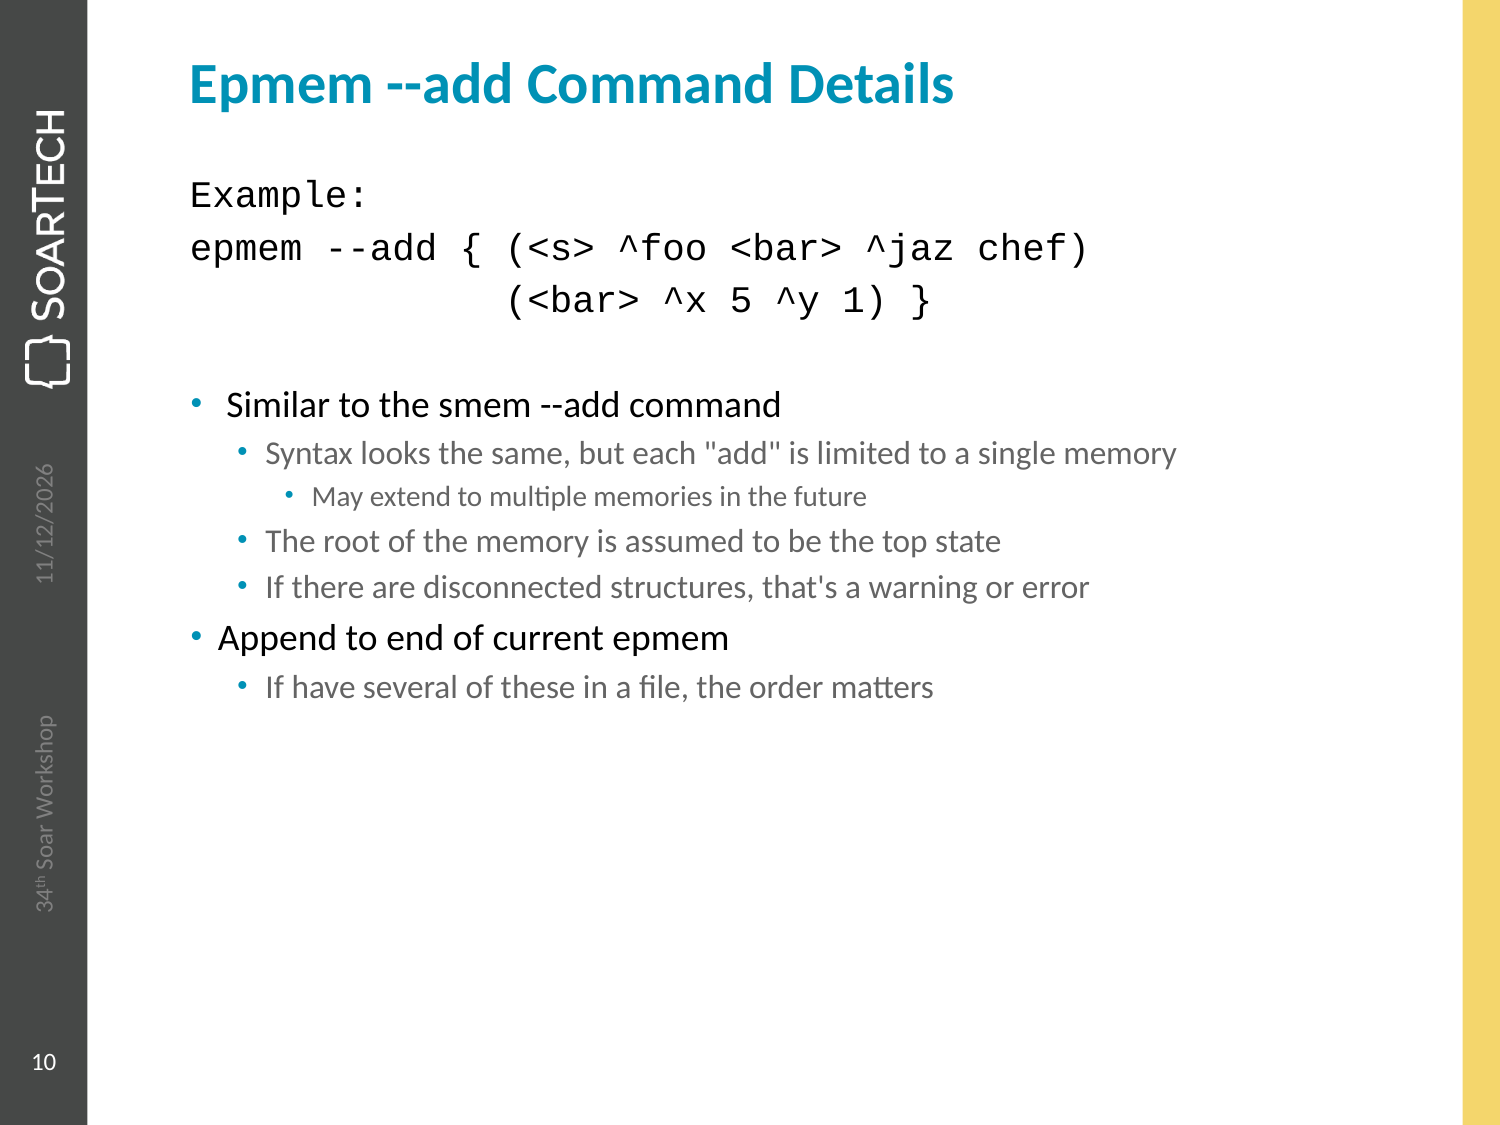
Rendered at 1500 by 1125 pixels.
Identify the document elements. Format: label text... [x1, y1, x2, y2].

list Example: epmem --add { (<s> ^foo <bar> ^jaz chef) (<bar> ^x 5 ^y 1) } Similar to the smem --add command Syntax looks the same, but each "add" is limited to a single memory May extend to multiple memories in the future The root of the memory is assumed to be the top state If there are disconnected structures, that's a warning or error Append to end of current epmem If have several of these in a file, the order matters [174, 162, 1388, 1000]
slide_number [19, 448, 71, 612]
picture [25, 111, 70, 389]
text_box 34th Soar Workshop [20, 700, 71, 1000]
title Epmem --add Command Details [174, 37, 1388, 138]
slide_number 10 [0, 1037, 88, 1088]
